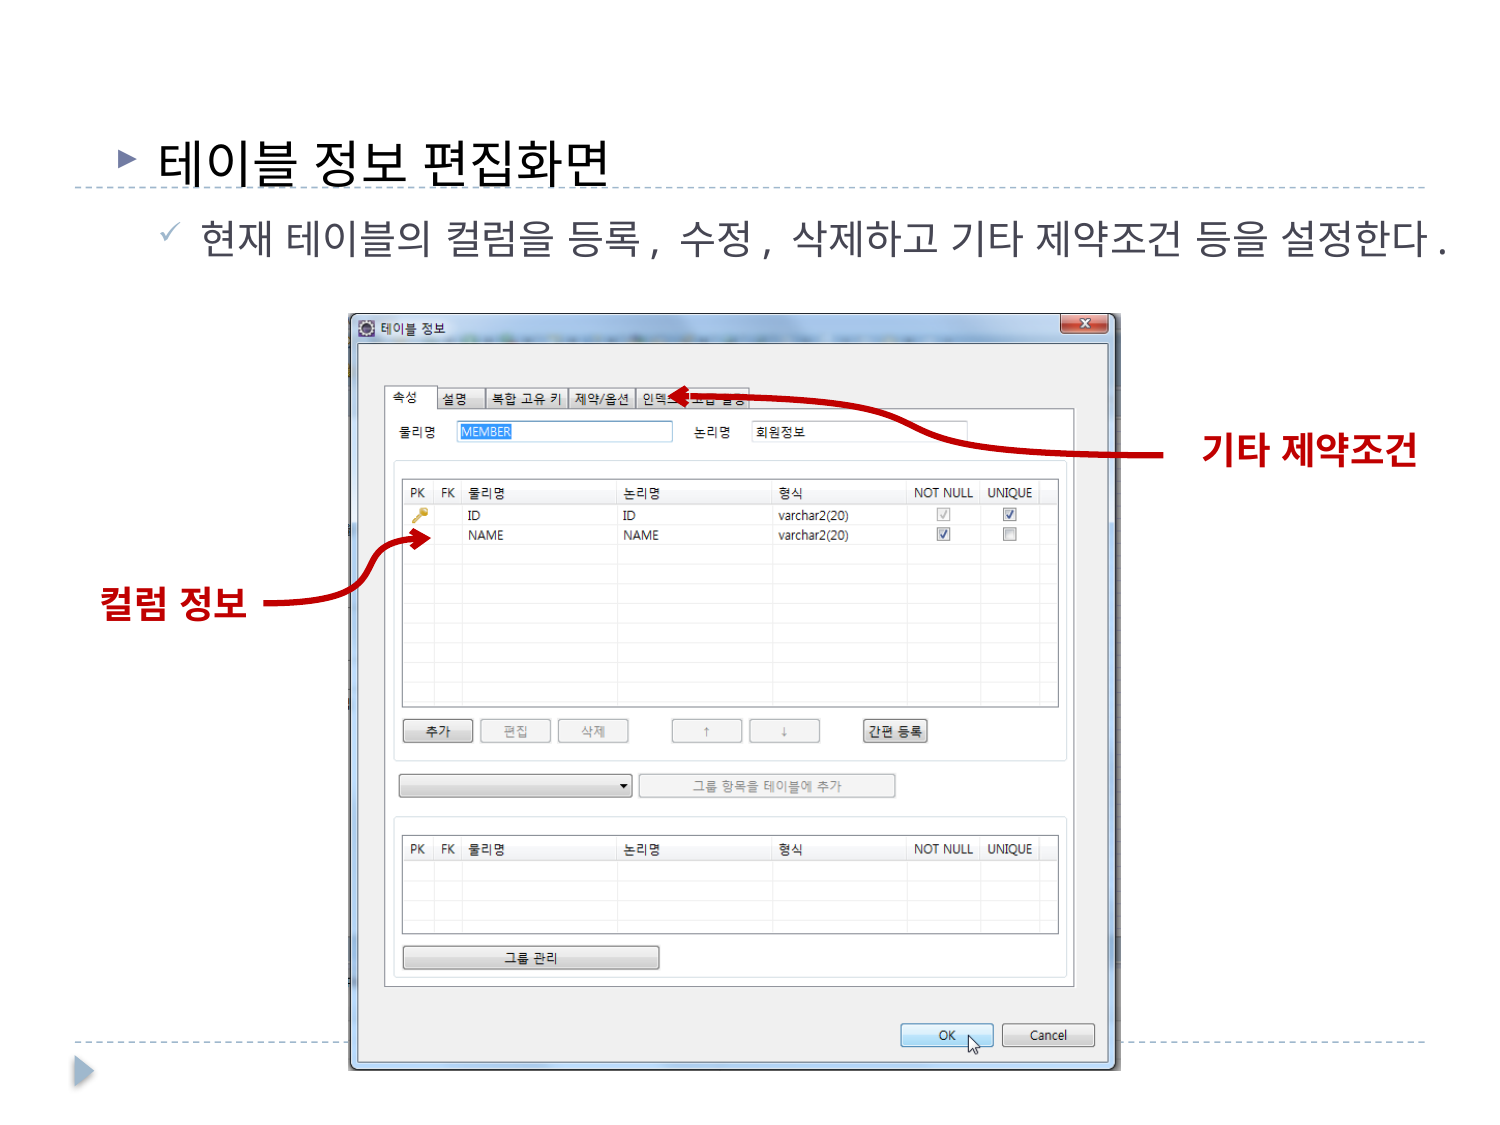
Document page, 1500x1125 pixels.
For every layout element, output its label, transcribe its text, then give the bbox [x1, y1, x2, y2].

list 테이블 정보 편집화면 현재 테이블의 컬럼을 등록, 수정, 삭제하고 기타 제약조건 등을 설정한다. [100, 125, 1451, 303]
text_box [271, 537, 432, 604]
text_box 컬럼 정보 [85, 573, 264, 634]
text_box 기타 제약조건 [1187, 419, 1435, 480]
picture [348, 313, 1121, 1071]
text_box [667, 395, 1164, 456]
